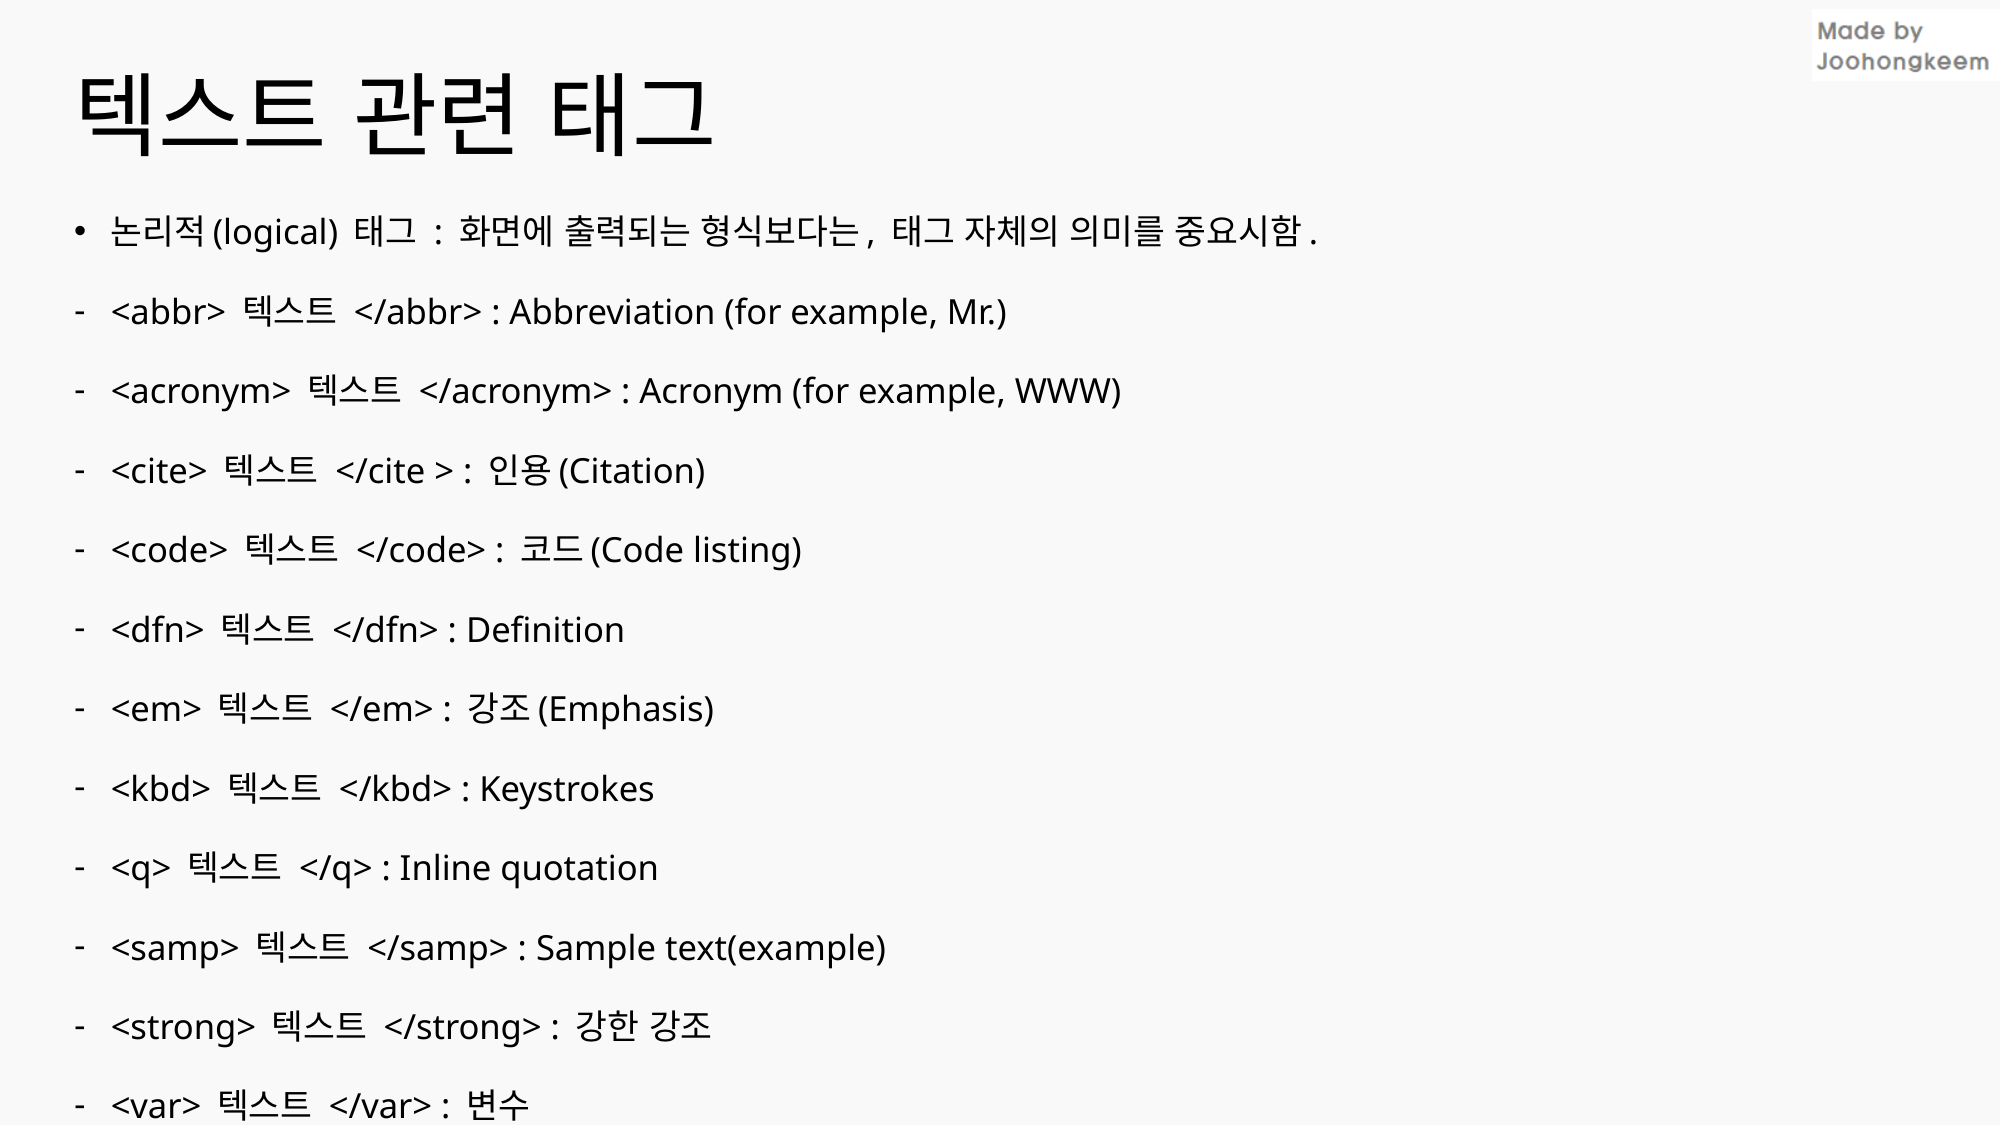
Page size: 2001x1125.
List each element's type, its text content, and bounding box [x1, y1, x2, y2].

title 텍스트 관련 태그 [59, 11, 1785, 229]
list 논리적(logical) 태그 : 화면에 출력되는 형식보다는, 태그 자체의 의미를 중요시함. <abbr> 텍스트 </abbr> : Abbreviation (for example, Mr.) <acronym> 텍스트 </acronym> : Acronym (for example, WWW) <cite> 텍스트 </cite > : 인용(Citation) <code> 텍스트 </code> : 코드(Code listing) <dfn> 텍스트 </dfn> : Definition <em> 텍스트 </em> : 강조(Emphasis) <kbd> 텍스트 </kbd> : Keystrokes <q> 텍스트 </q> : Inline quotation <samp> 텍스트 </samp> : Sample text(example) <strong> 텍스트 </strong> : 강한 강조 <var> 텍스트 </var> : 변수 [59, 229, 1562, 1125]
picture [1812, 9, 2000, 81]
